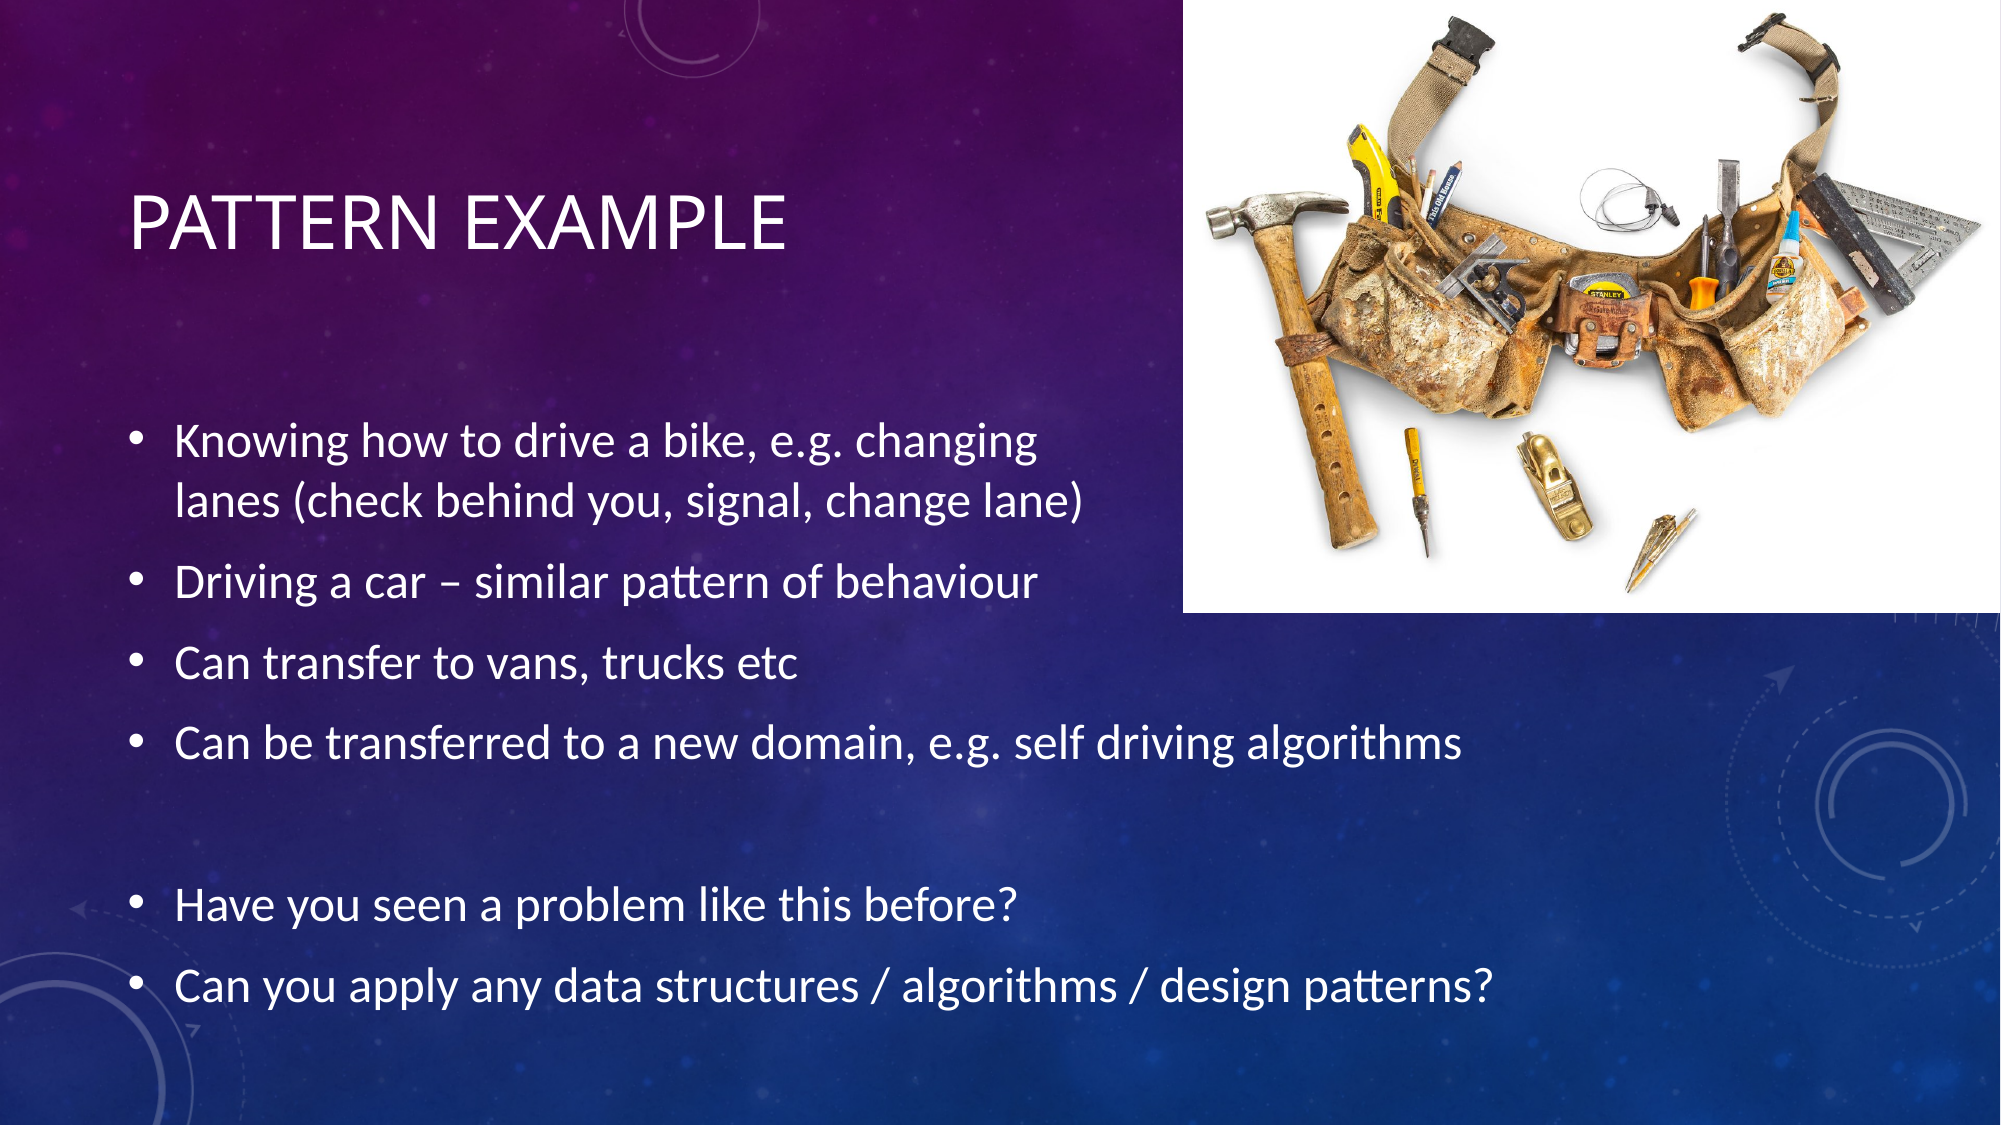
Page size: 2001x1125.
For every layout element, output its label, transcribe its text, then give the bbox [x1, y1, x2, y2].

list Knowing how to drive a bike, e.g. changing lanes (check behind you, signal, change lane) Driving a car – similar pattern of behaviour Can transfer to vans, trucks etc Can be transferred to a new domain, e.g. self driving algorithms Have you seen a problem like this before? Can you apply any data structures / algorithms / design patterns? [112, 351, 1775, 1069]
title Pattern example [112, 99, 1177, 339]
picture [0, 0, 2001, 1125]
